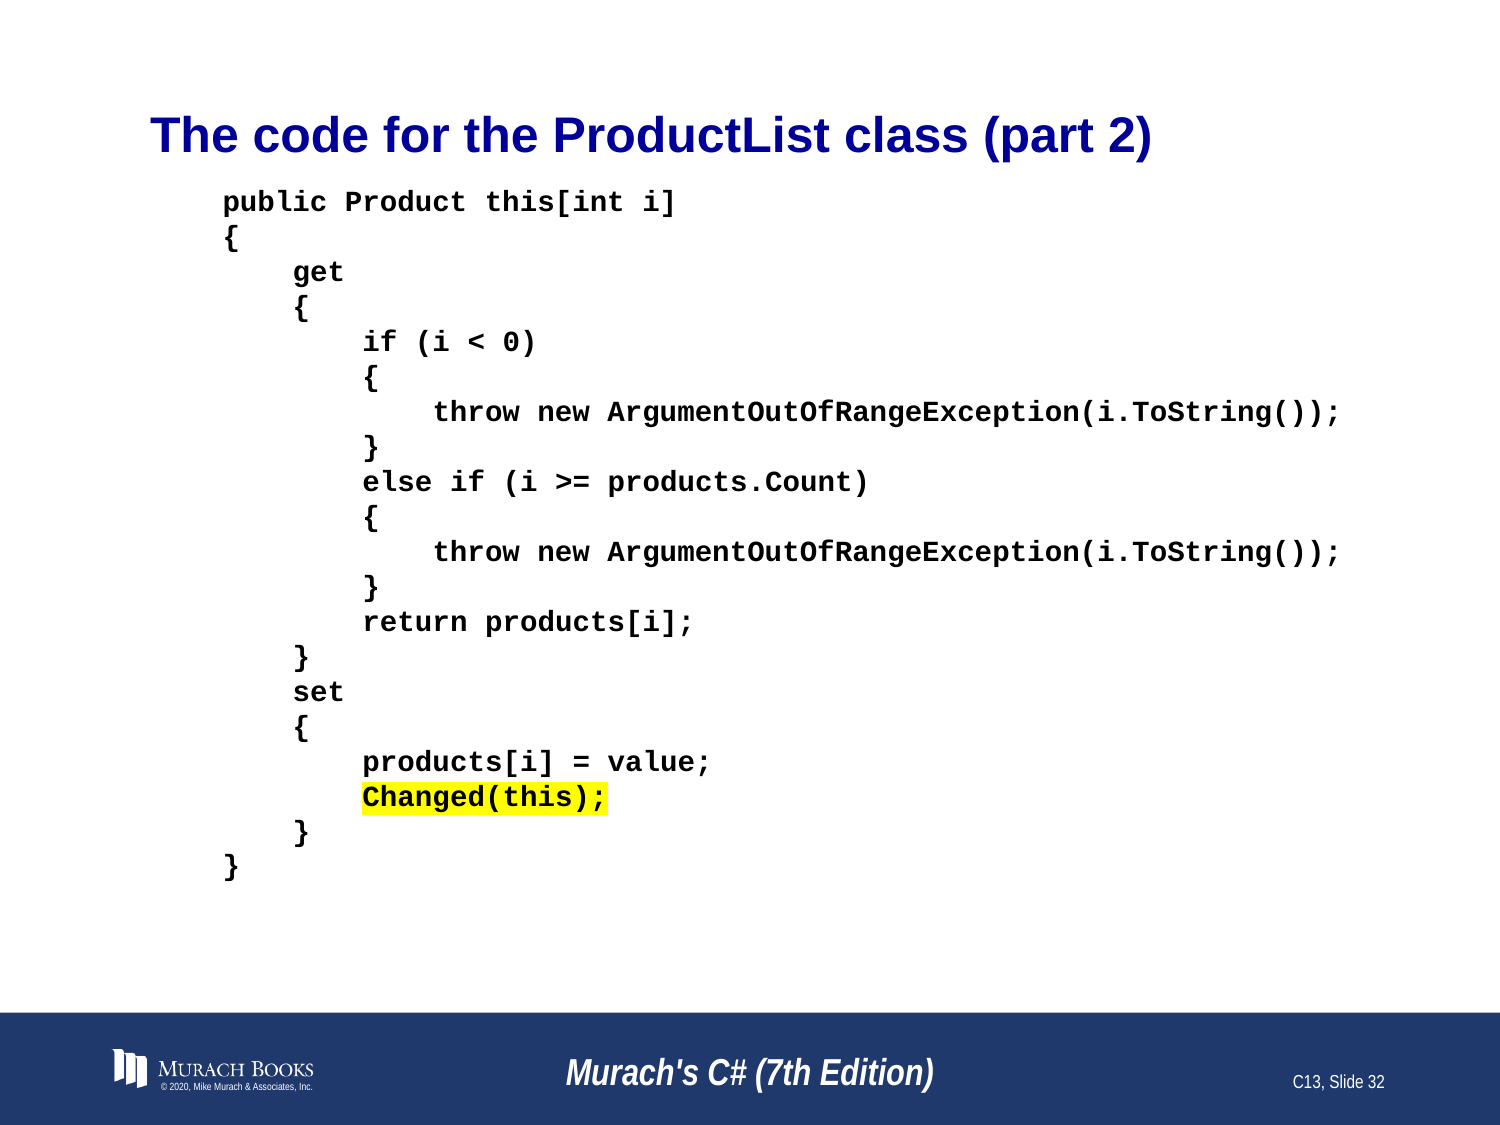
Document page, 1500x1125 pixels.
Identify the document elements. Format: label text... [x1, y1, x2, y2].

slide_number Murach's C# (7th Edition) [463, 1025, 1050, 1100]
title The code for the ProductList class (part 2) [150, 102, 1350, 164]
list public Product this[int i] { get { if (i < 0) { throw new ArgumentOutOfRangeException(i.ToString()); } else if (i >= products.Count) { throw new ArgumentOutOfRangeException(i.ToString()); } return products[i]; } set { products[i] = value; Changed(this); } } [137, 174, 1375, 975]
slide_number C13, Slide 32 [1087, 1025, 1400, 1100]
footer © 2020, Mike Murach & Associates, Inc. [12, 1025, 463, 1100]
